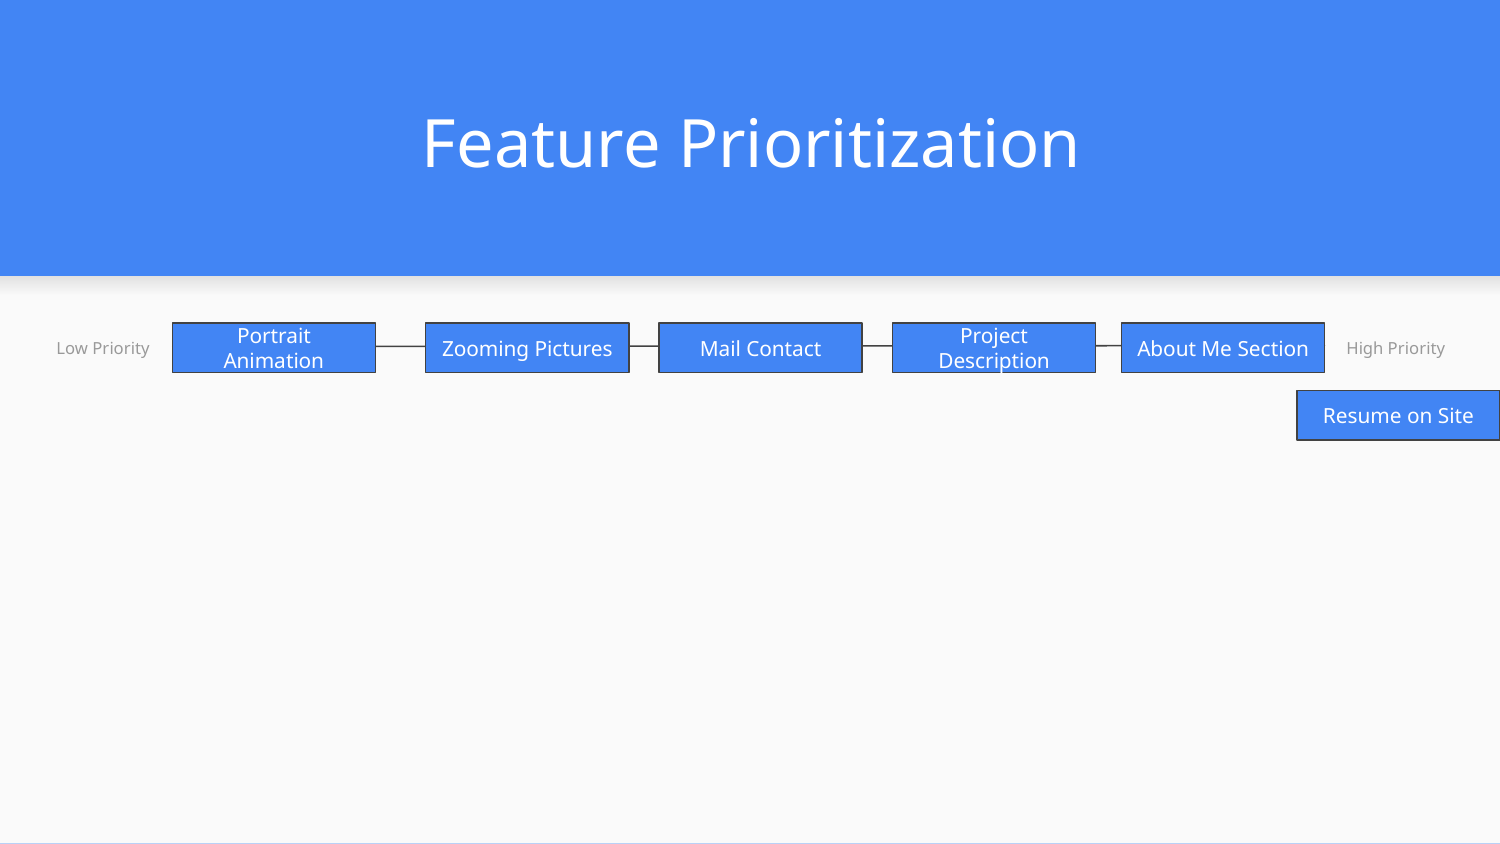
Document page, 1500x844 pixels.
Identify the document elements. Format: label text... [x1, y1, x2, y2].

text_box Resume on Site [1296, 390, 1500, 441]
title Feature Prioritization [77, 69, 1427, 196]
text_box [33, 320, 1467, 375]
